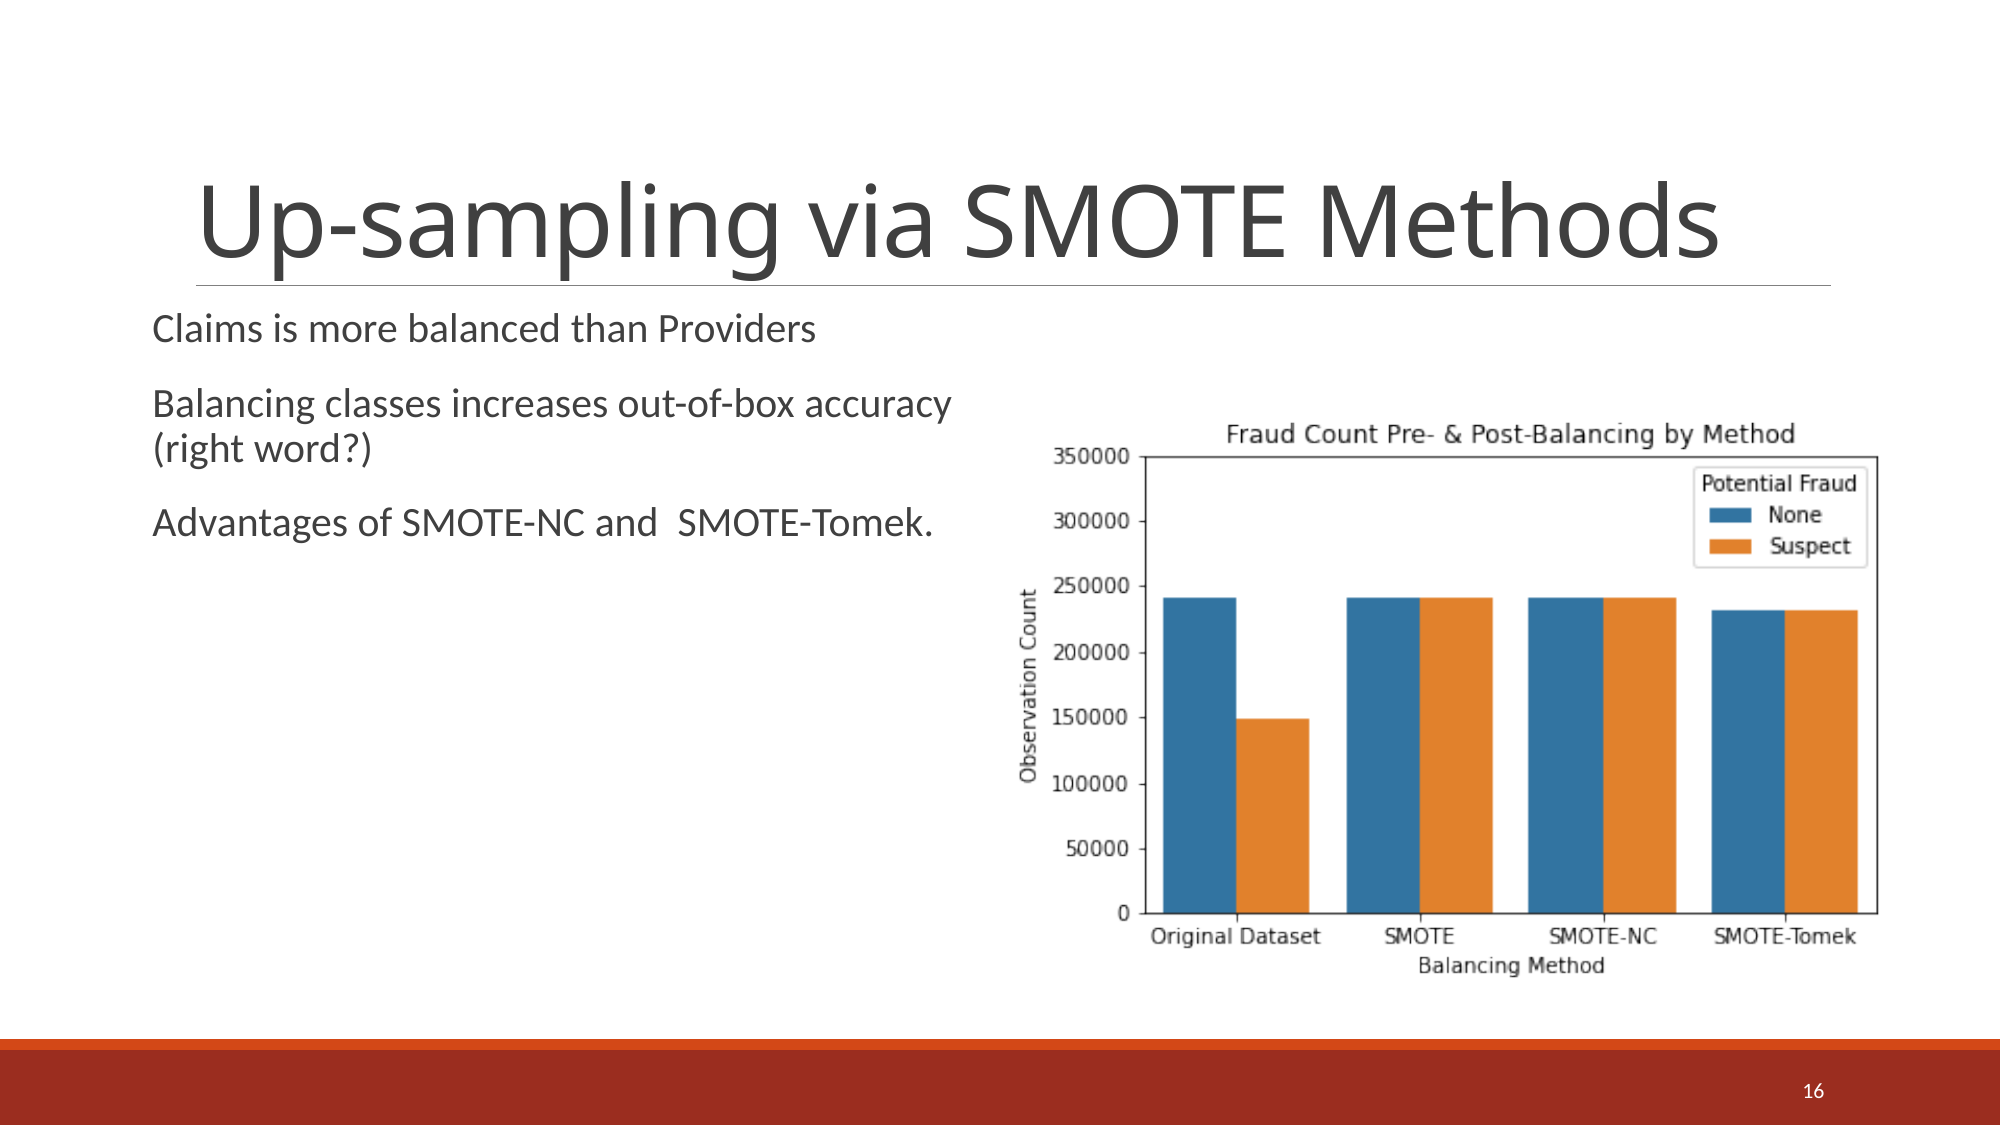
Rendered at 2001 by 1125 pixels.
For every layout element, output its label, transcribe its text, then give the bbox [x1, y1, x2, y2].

slide_number 16 [1624, 1059, 1840, 1120]
picture [999, 400, 1901, 1002]
title Up-sampling via SMOTE Methods [180, 47, 1830, 285]
list Claims is more balanced than Providers Balancing classes increases out-of-box accuracy (right word?) Advantages of SMOTE-NC and SMOTE-Tomek. [137, 299, 1000, 1014]
